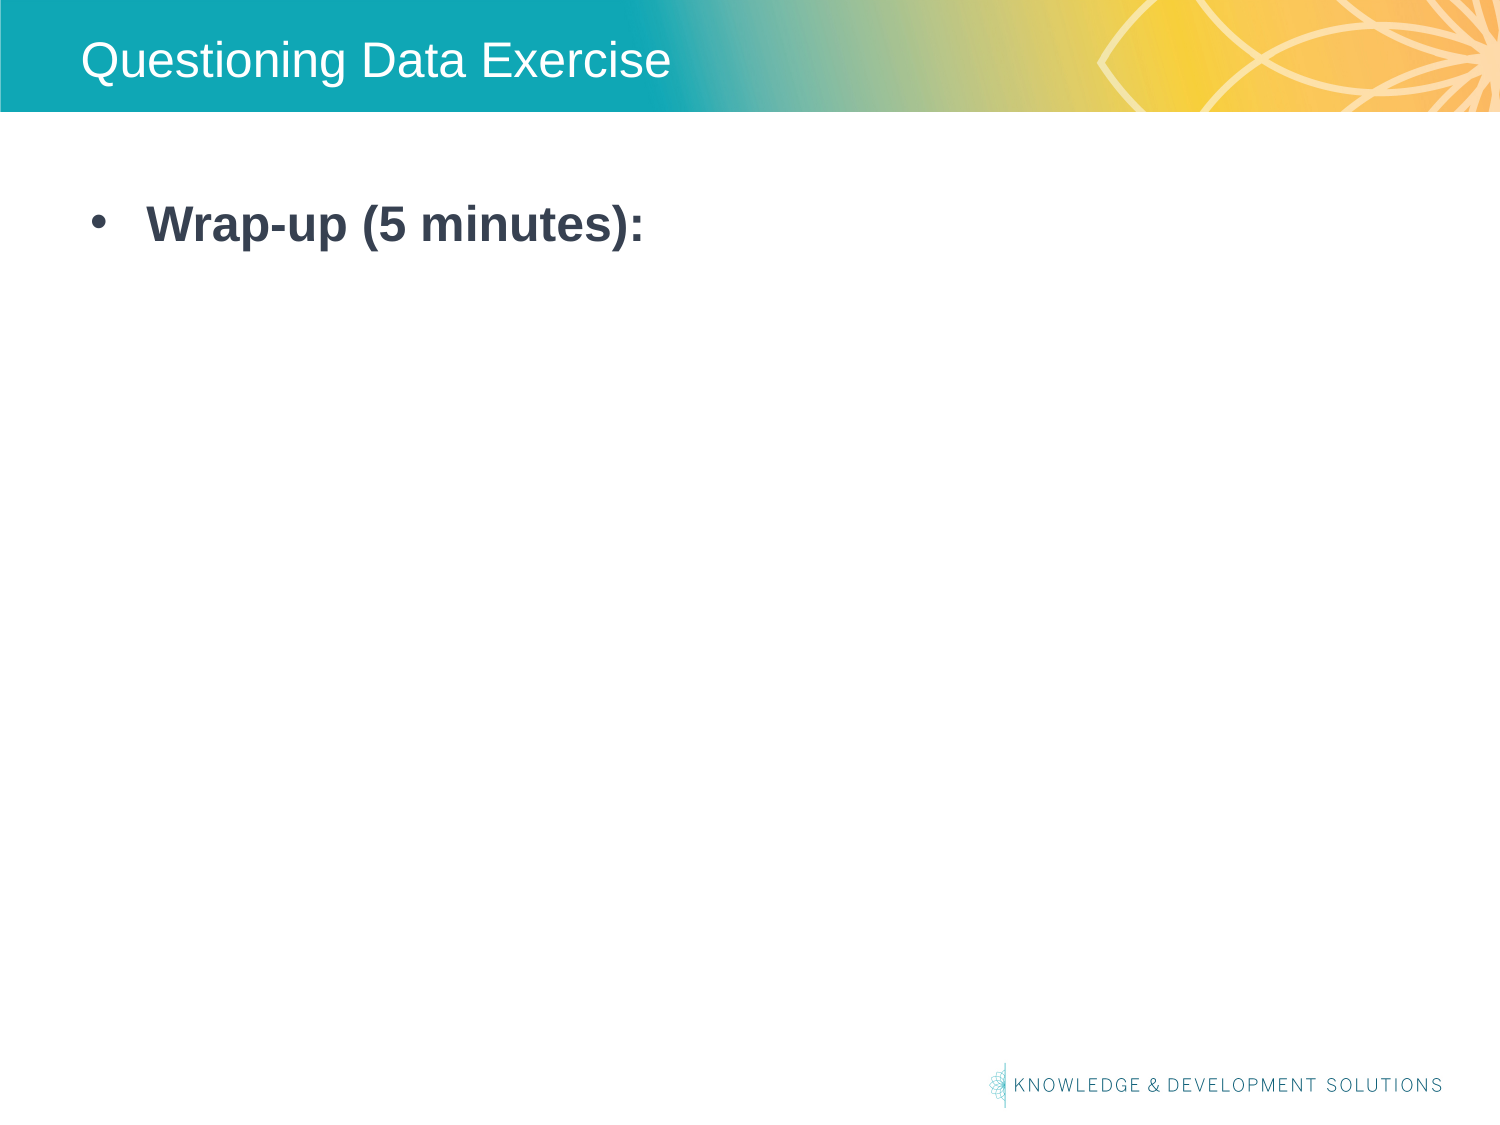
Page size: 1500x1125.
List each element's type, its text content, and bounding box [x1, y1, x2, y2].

list Wrap-up (5 minutes): [75, 184, 1425, 1005]
picture [971, 1051, 1500, 1125]
title Questioning Data Exercise [65, 19, 1416, 90]
picture [0, 0, 1500, 112]
